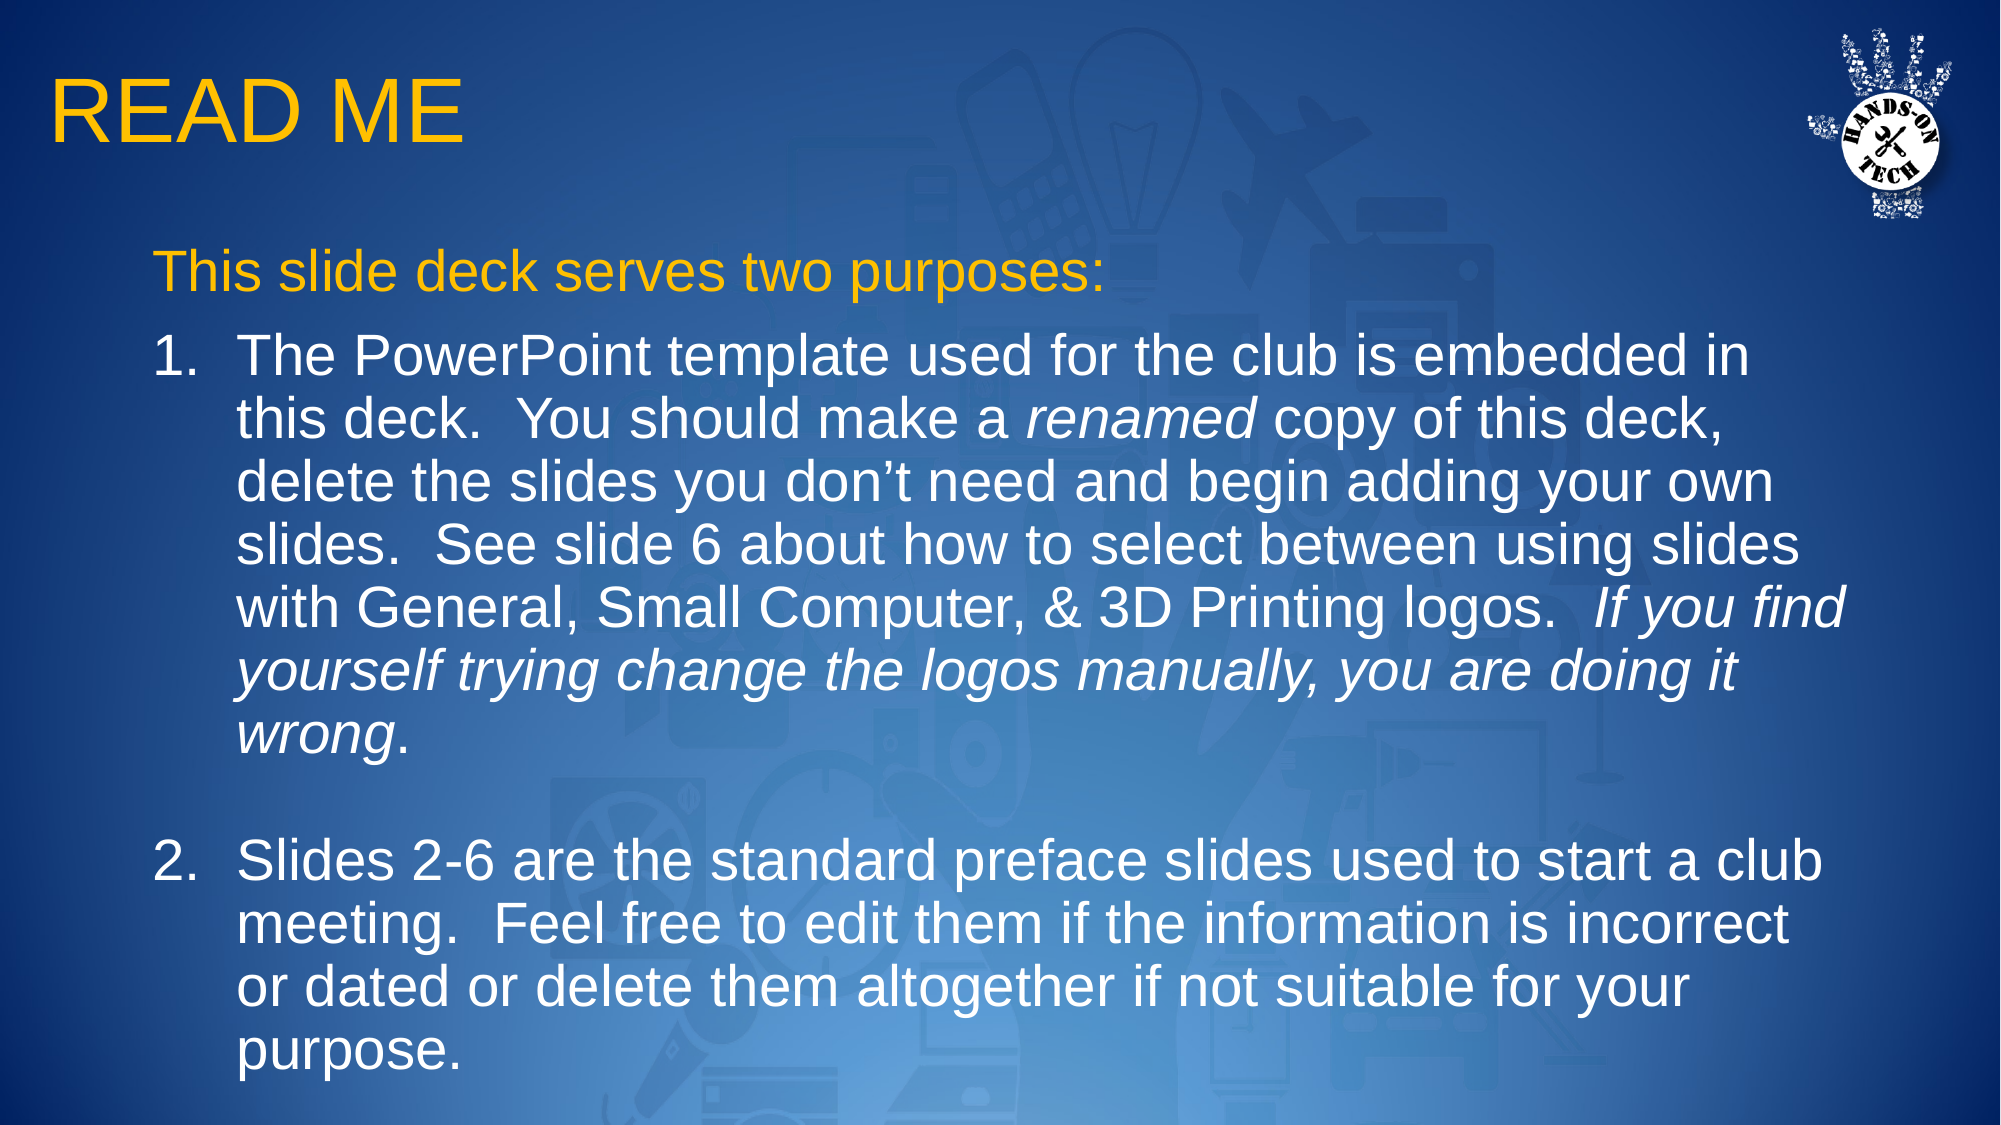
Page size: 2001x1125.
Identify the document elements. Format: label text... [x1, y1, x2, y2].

list This slide deck serves two purposes: The PowerPoint template used for the club is embedded in this deck. You should make a renamed copy of this deck, delete the slides you don’t need and begin adding your own slides. See slide 6 about how to select between using slides with General, Small Computer, & 3D Printing logos. If you find yourself trying change the logos manually, you are doing it wrong. Slides 2-6 are the standard preface slides used to start a club meeting. Feel free to edit them if the information is incorrect or dated or delete them altogether if not suitable for your purpose. [137, 233, 1863, 1014]
picture [0, 0, 2001, 1125]
title READ ME [33, 3, 1674, 222]
